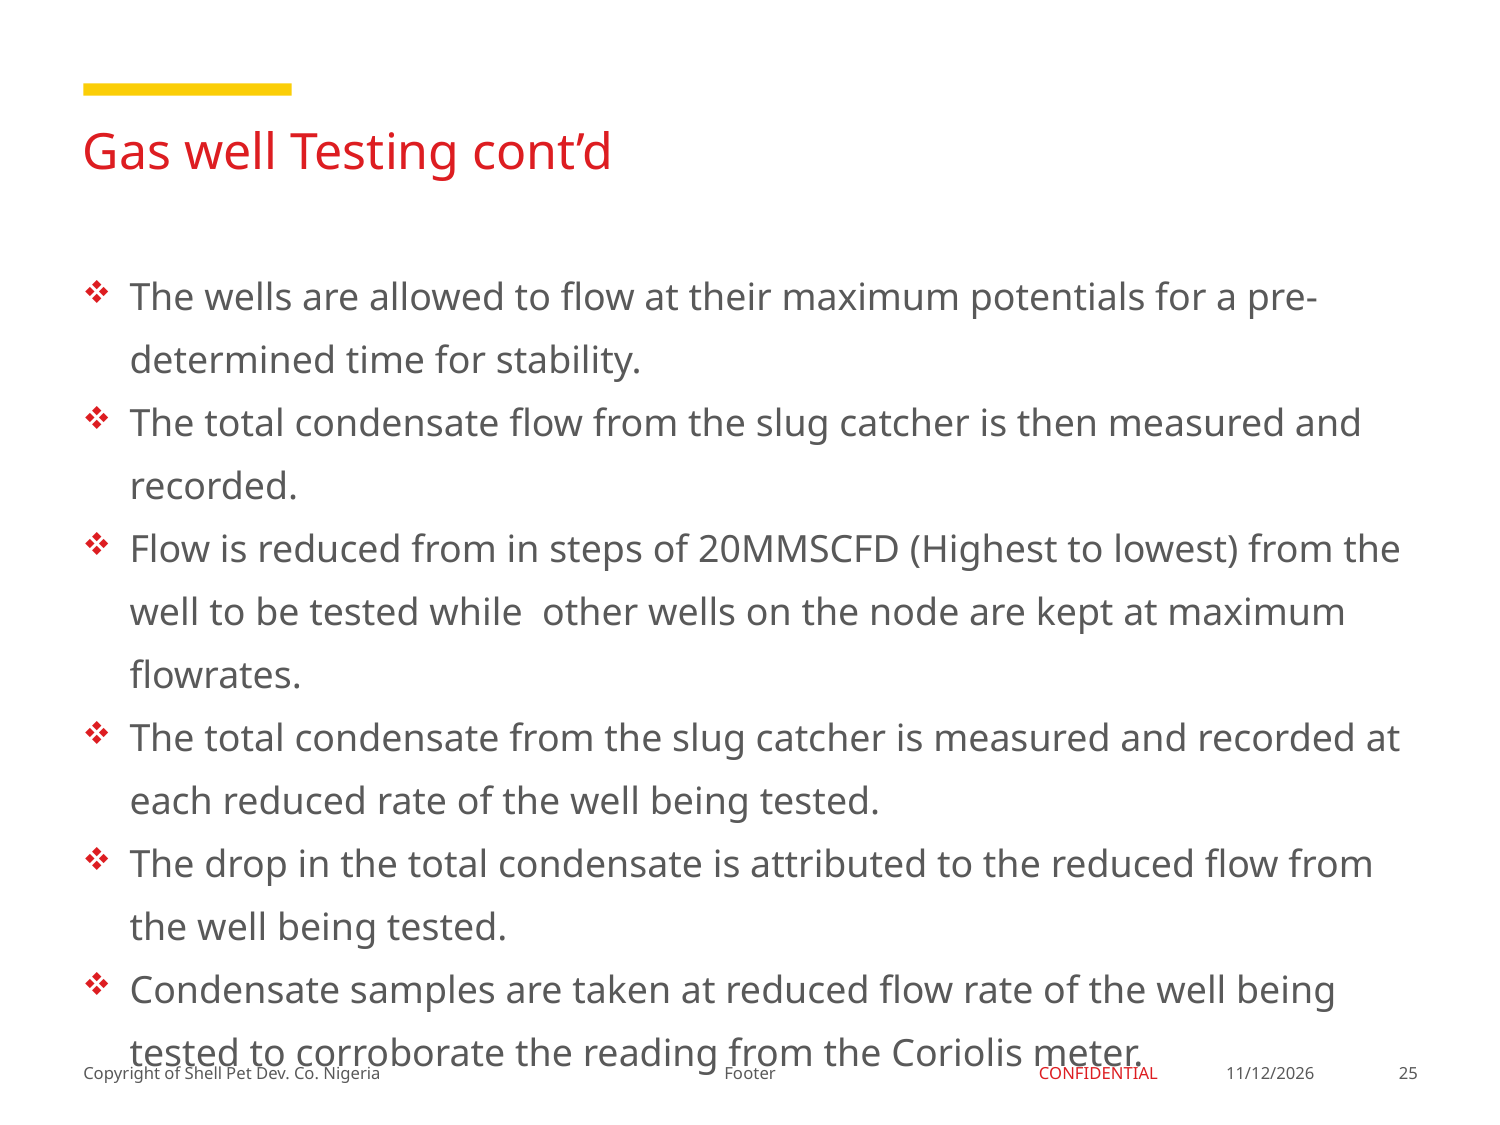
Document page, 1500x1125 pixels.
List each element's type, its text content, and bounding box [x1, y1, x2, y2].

footer Footer [479, 1062, 1022, 1102]
list The wells are allowed to flow at their maximum potentials for a pre-determined time for stability. The total condensate flow from the slug catcher is then measured and recorded. Flow is reduced from in steps of 20MMSCFD (Highest to lowest) from the well to be tested while other wells on the node are kept at maximum flowrates. The total condensate from the slug catcher is measured and recorded at each reduced rate of the well being tested. The drop in the total condensate is attributed to the reduced flow from the well being tested. Condensate samples are taken at reduced flow rate of the well being tested to corroborate the reading from the Coriolis meter. [82, 255, 1418, 1026]
slide_number 25 [1374, 1062, 1419, 1102]
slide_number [1181, 1062, 1360, 1102]
title Gas well Testing cont’d [82, 119, 1418, 244]
